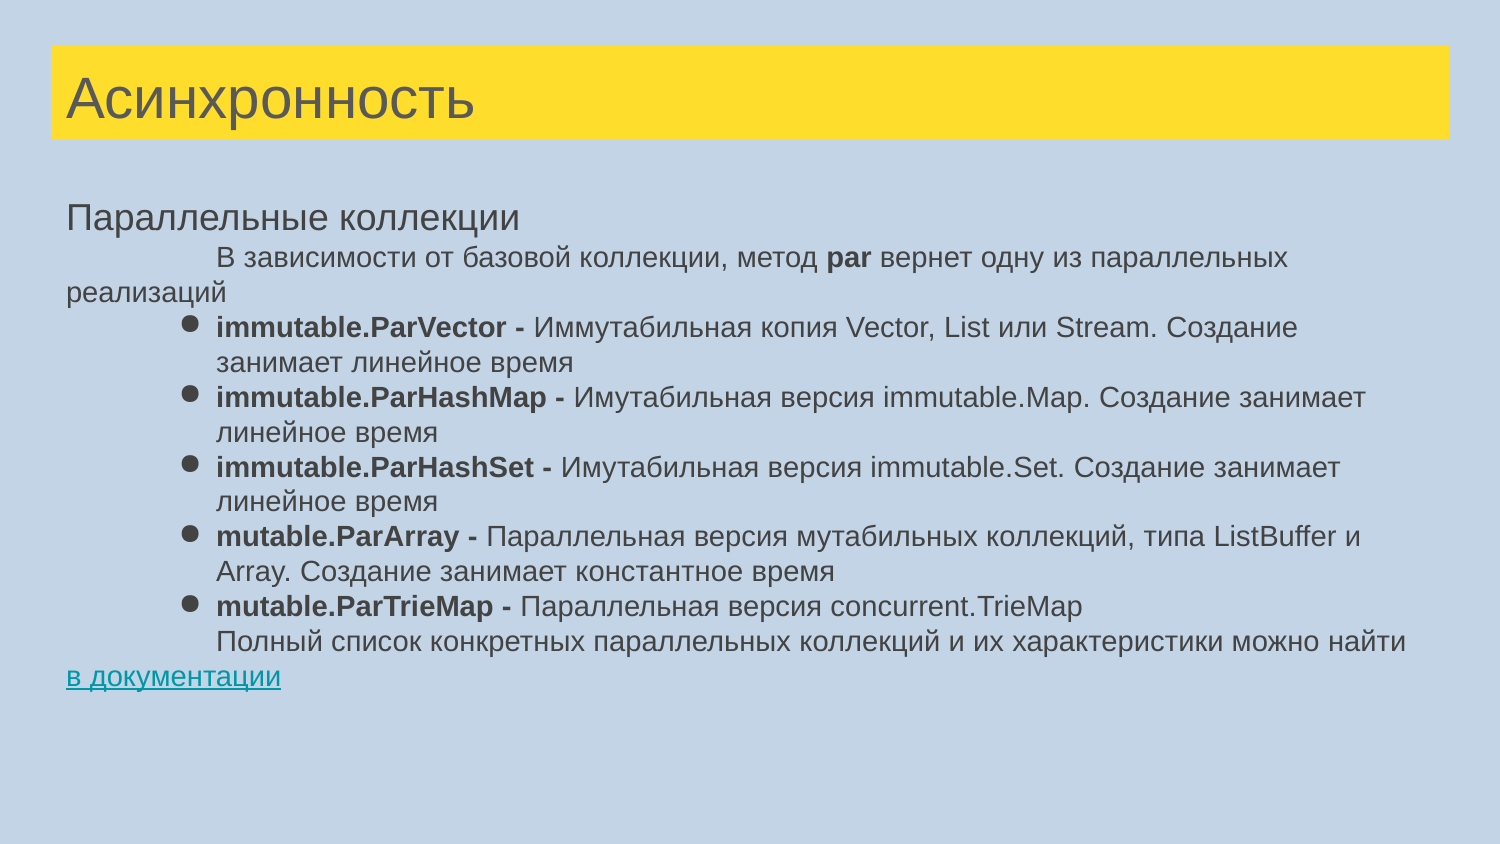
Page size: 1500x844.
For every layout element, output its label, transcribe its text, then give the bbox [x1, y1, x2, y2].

text_box Параллельные коллекции В зависимости от базовой коллекции, метод par вернет одну из параллельных реализаций immutable.ParVector - Иммутабильная копия Vector, List или Stream. Создание занимает линейное время immutable.ParHashMap - Имутабильная версия immutable.Map. Создание занимает линейное время immutable.ParHashSet - Имутабильная версия immutable.Set. Создание занимает линейное время mutable.ParArray - Параллельная версия мутабильных коллeкций, типа ListBuffer и Array. Создание занимает константное время mutable.ParTrieMap - Параллельная версия concurrent.TrieMap Полный список конкретных параллельных коллекций и их характеристики можно найти в документации [51, 178, 1449, 759]
title Асинхронность [51, 45, 1449, 140]
